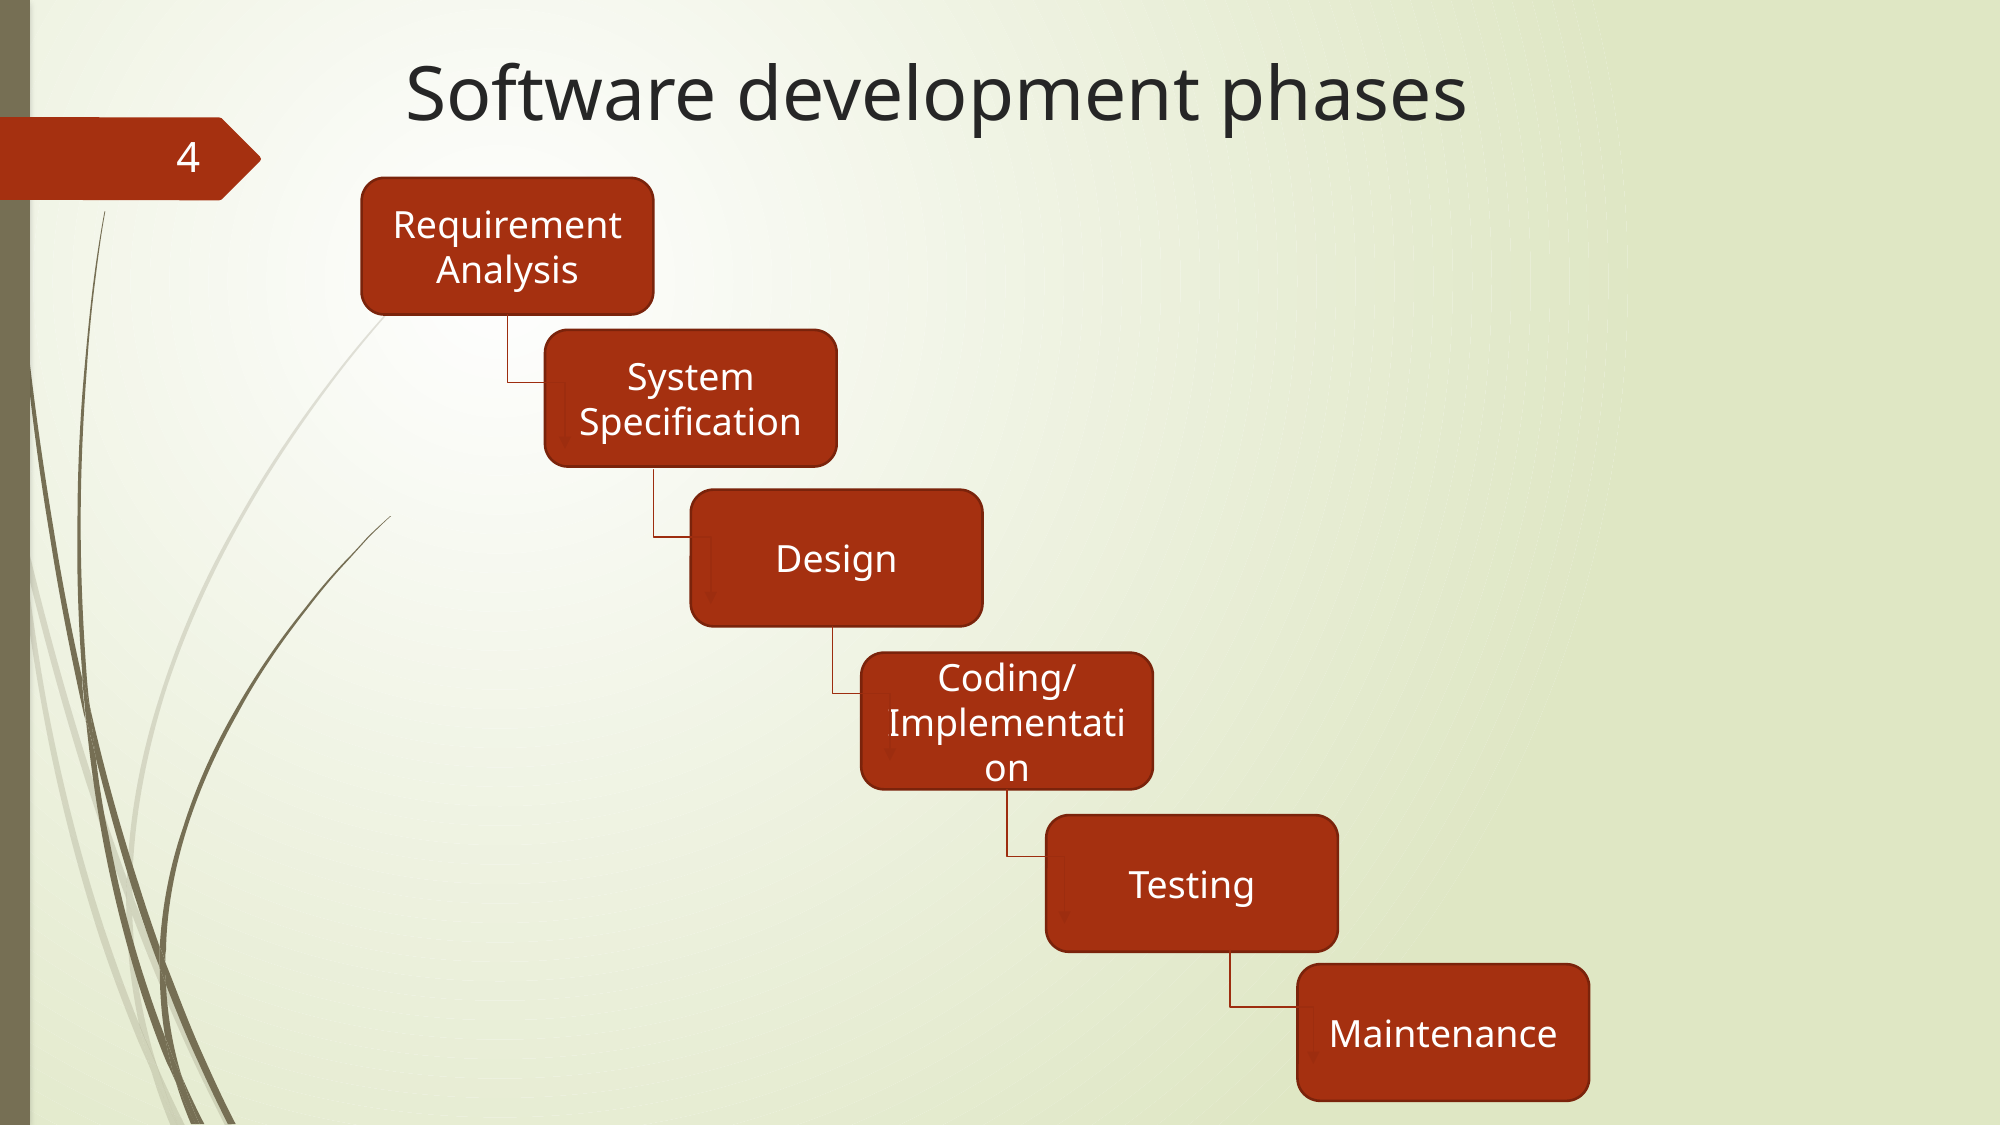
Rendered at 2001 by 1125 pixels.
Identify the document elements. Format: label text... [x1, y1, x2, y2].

slide_number 4 [87, 129, 216, 190]
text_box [361, 177, 1590, 1102]
title Software development phases [390, 38, 1852, 249]
